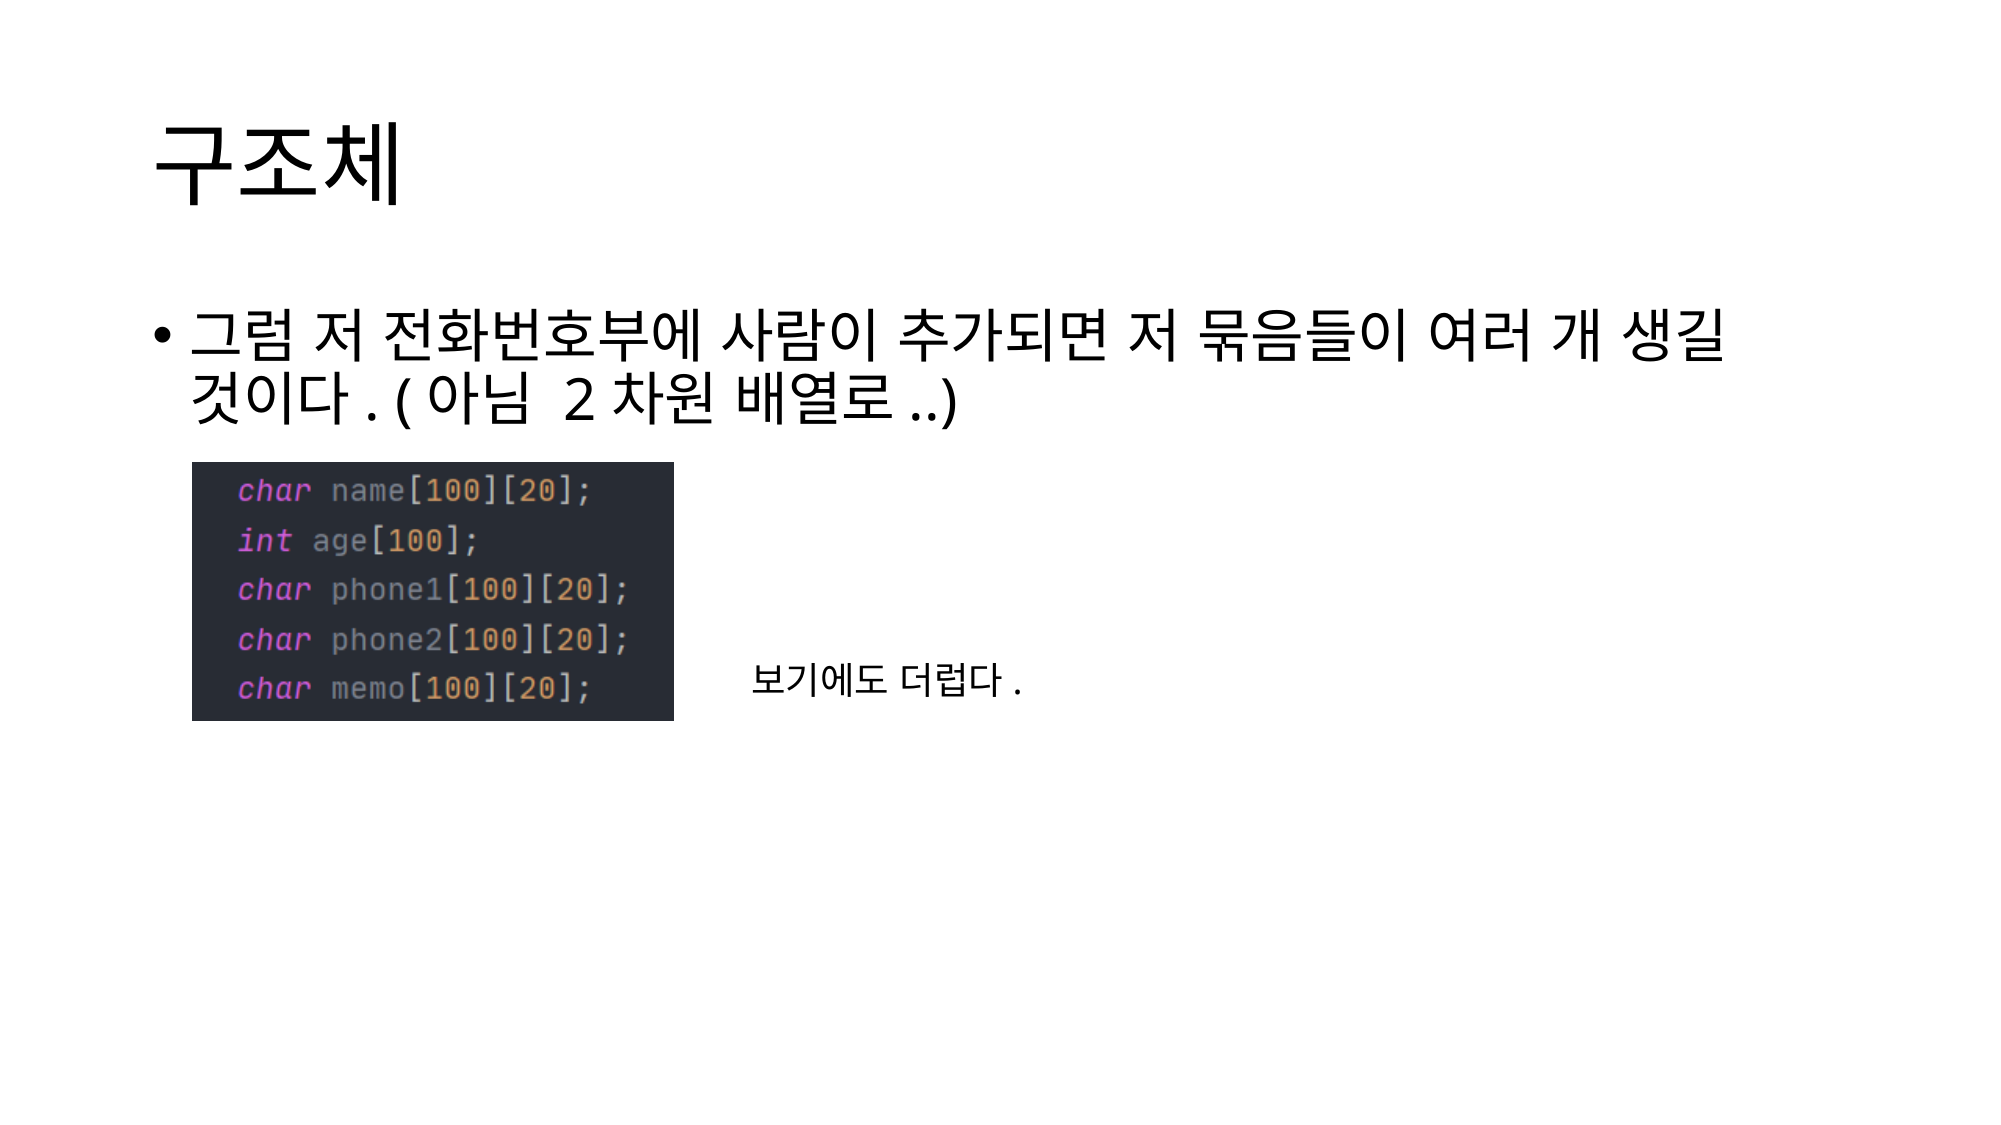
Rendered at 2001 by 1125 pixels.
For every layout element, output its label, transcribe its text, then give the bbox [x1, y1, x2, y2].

title 구조체 [137, 59, 1863, 278]
picture [192, 462, 674, 721]
text_box 보기에도 더럽다. [736, 649, 1038, 710]
list 그럼 저 전화번호부에 사람이 추가되면 저 묶음들이 여러 개 생길 것이다. (아님 2차원 배열로..) [137, 299, 1863, 947]
